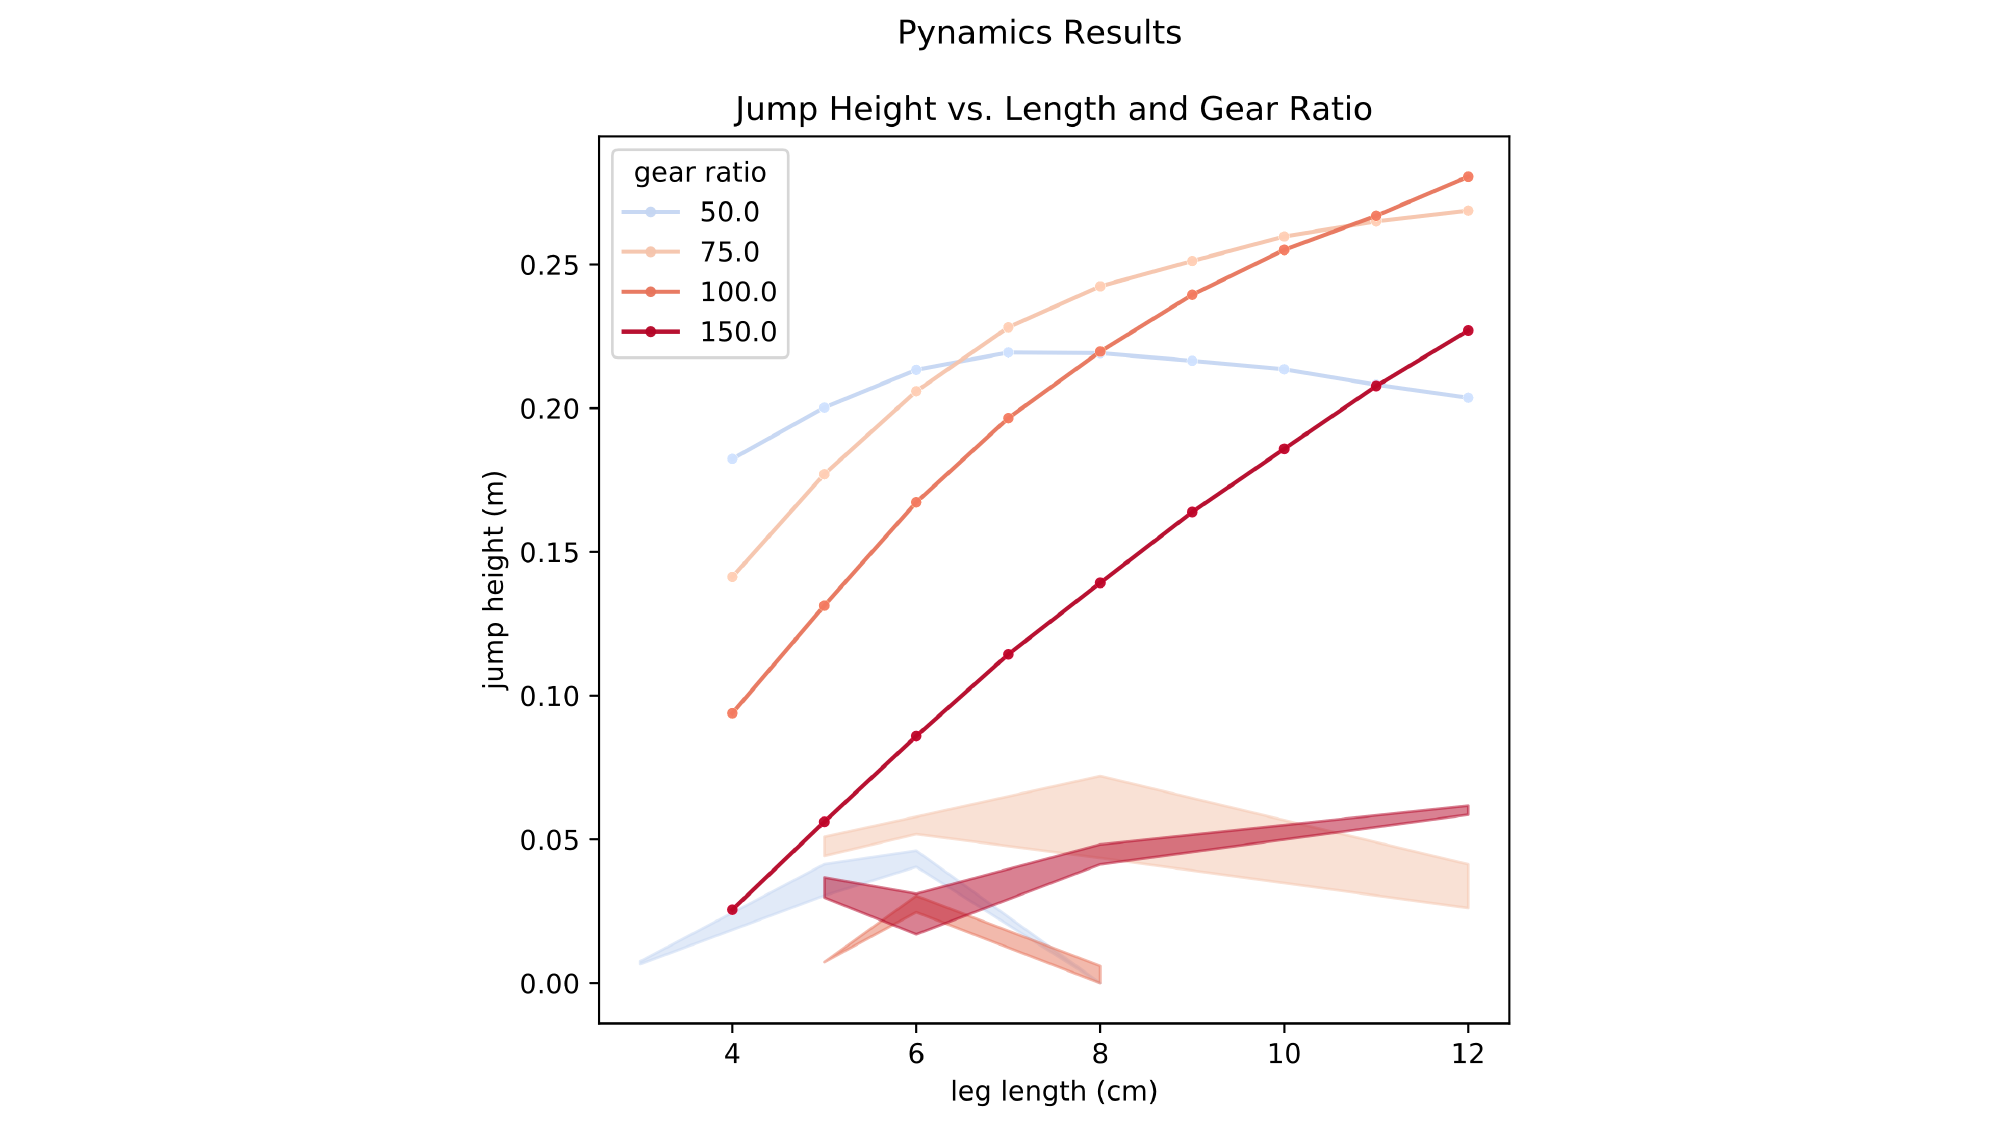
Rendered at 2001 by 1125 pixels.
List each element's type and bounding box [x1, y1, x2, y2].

picture [462, 0, 1538, 1125]
